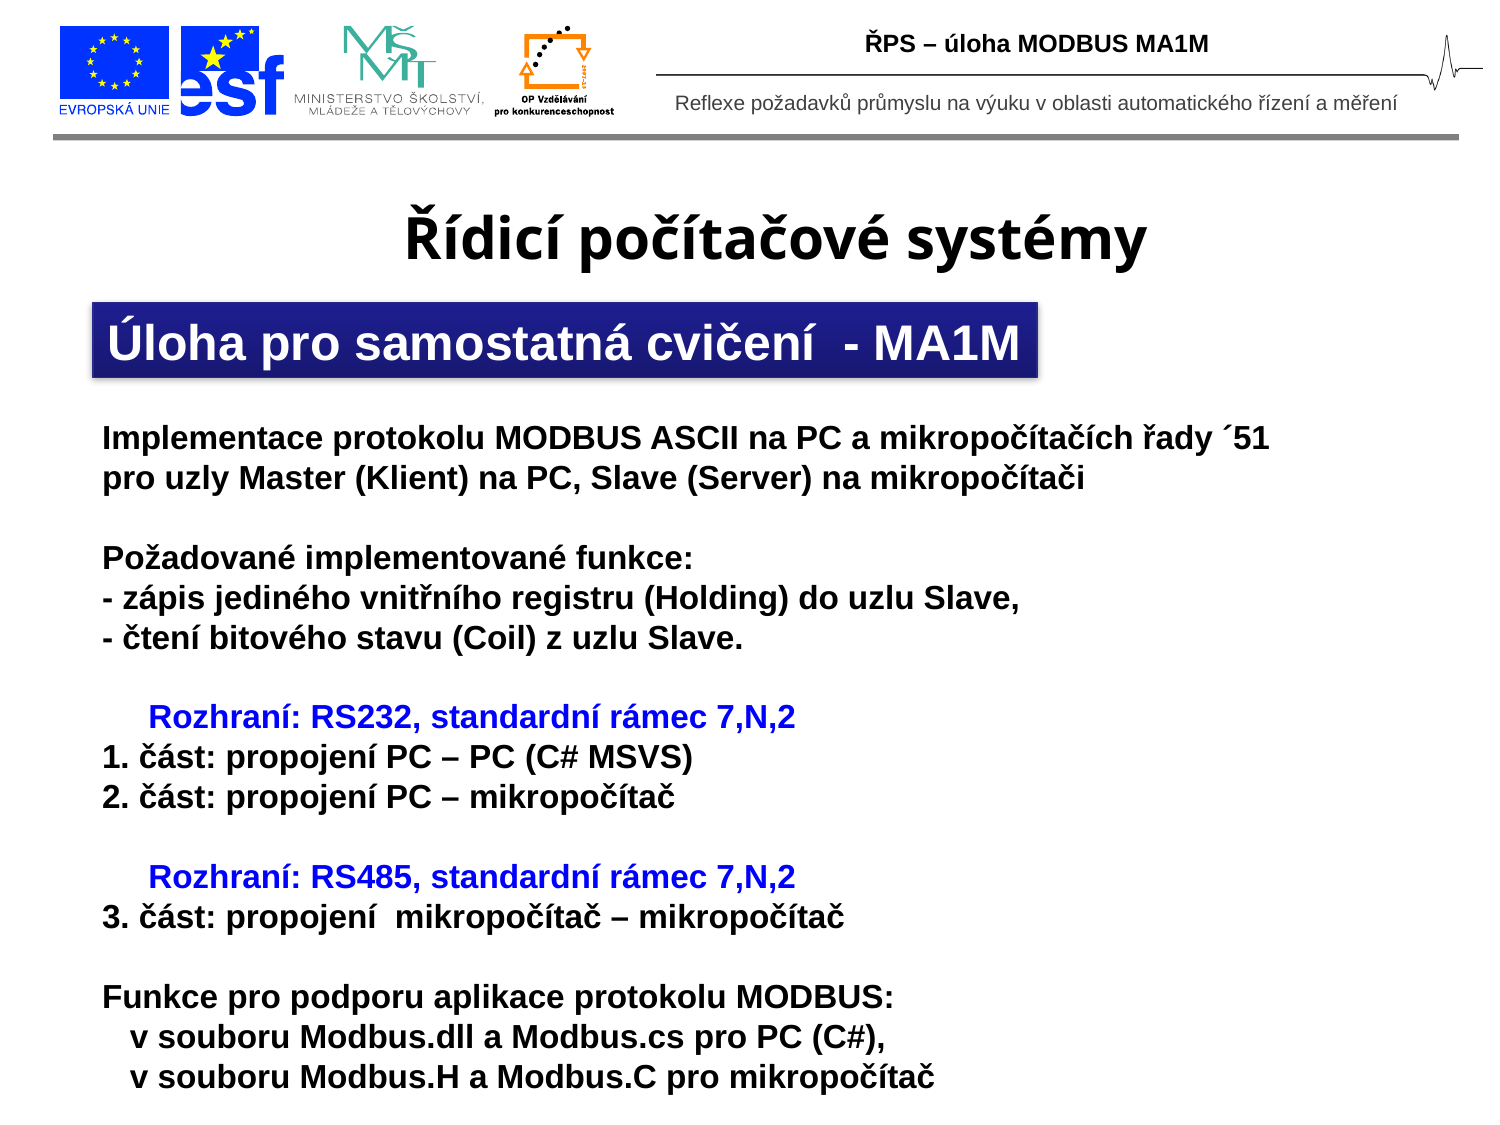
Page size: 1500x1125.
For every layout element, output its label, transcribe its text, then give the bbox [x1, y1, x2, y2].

text_box Řídicí počítačové systémy [389, 193, 1164, 279]
picture [656, 34, 1483, 91]
text_box Úloha pro samostatná cvičení - MA1M [92, 302, 1038, 378]
text_box Implementace protokolu MODBUS ASCII na PC a mikropočítačích řady ´51 pro uzly Master (Klient) na PC, Slave (Server) na mikropočítači Požadované implementované funkce: - zápis jediného vnitřního registru (Holding) do uzlu Slave, - čtení bitového stavu (Coil) z uzlu Slave. Rozhraní: RS232, standardní rámec 7,N,2 1. část: propojení PC – PC (C# MSVS) 2. část: propojení PC – mikropočítač Rozhraní: RS485, standardní rámec 7,N,2 3. část: propojení mikropočítač – mikropočítač Funkce pro podporu aplikace protokolu MODBUS: v souboru Modbus.dll a Modbus.cs pro PC (C#), v souboru Modbus.H a Modbus.C pro mikropočítač [87, 408, 1399, 1103]
text_box ŘPS – úloha MODBUS MA1M [644, 20, 1430, 68]
